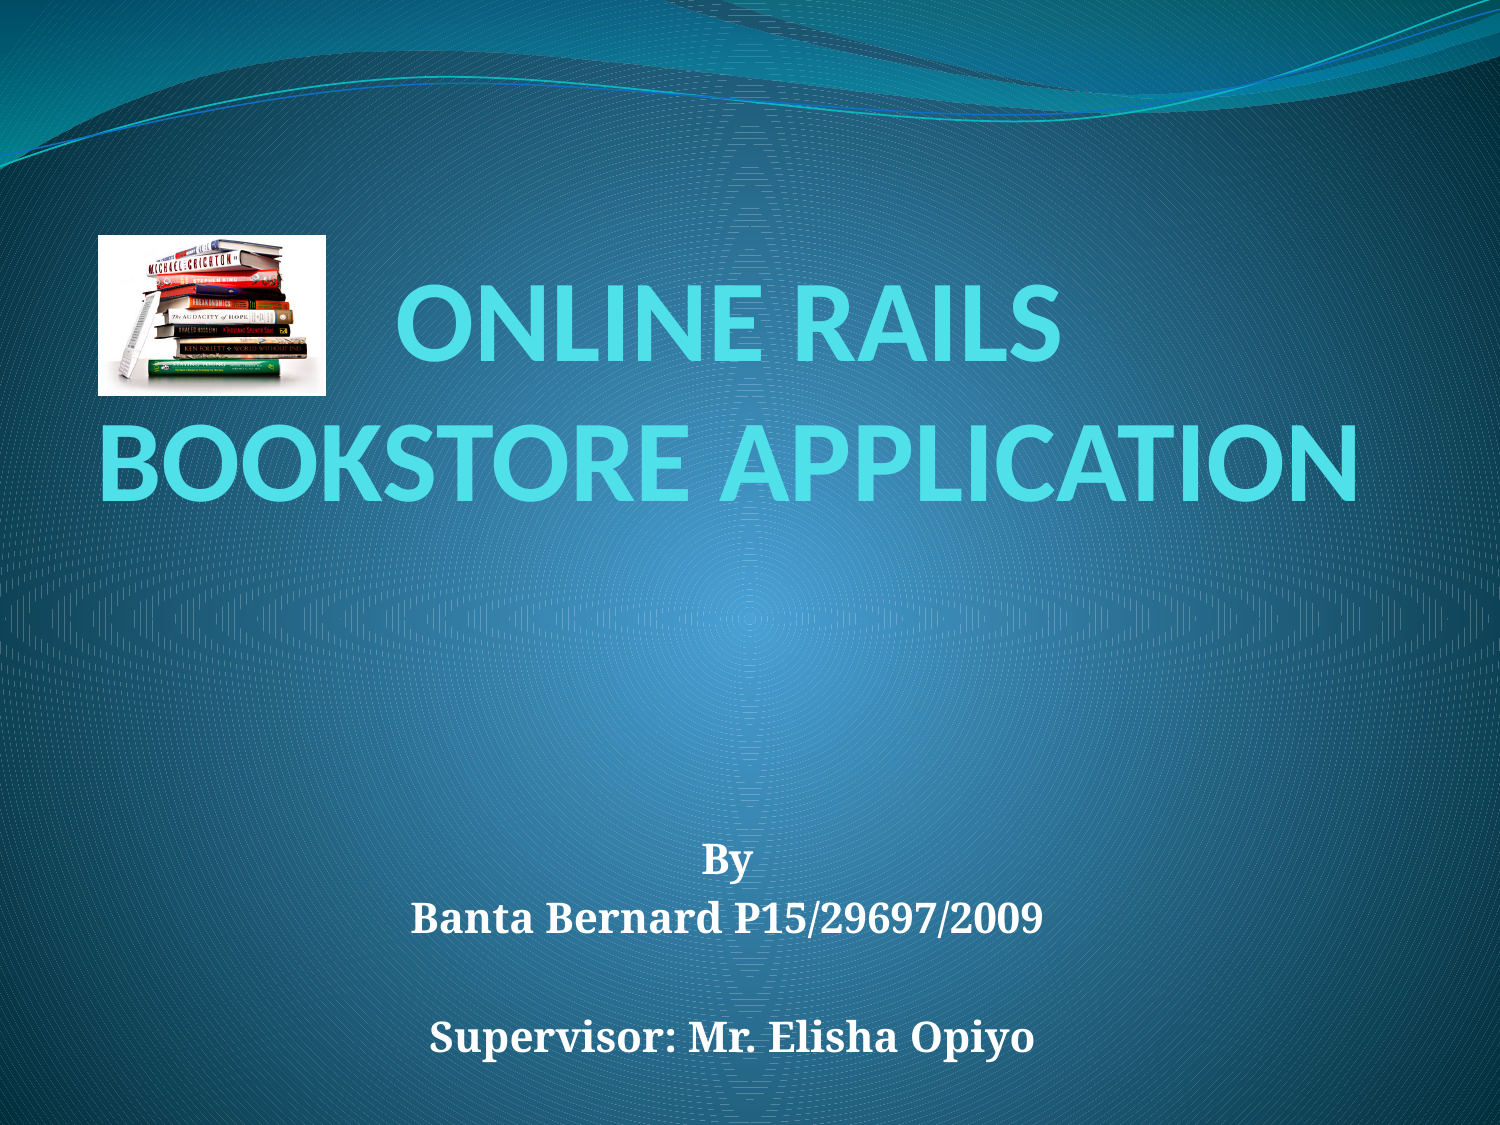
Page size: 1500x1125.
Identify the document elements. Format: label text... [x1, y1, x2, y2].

subtitle Registration of the new user [92, 239, 330, 407]
picture [99, 237, 325, 395]
title Online Rails Bookstore Application [87, 224, 1376, 525]
subtitle By Banta Bernard P15/29697/2009 Supervisor: Mr. Elisha Opiyo [87, 529, 1376, 1075]
